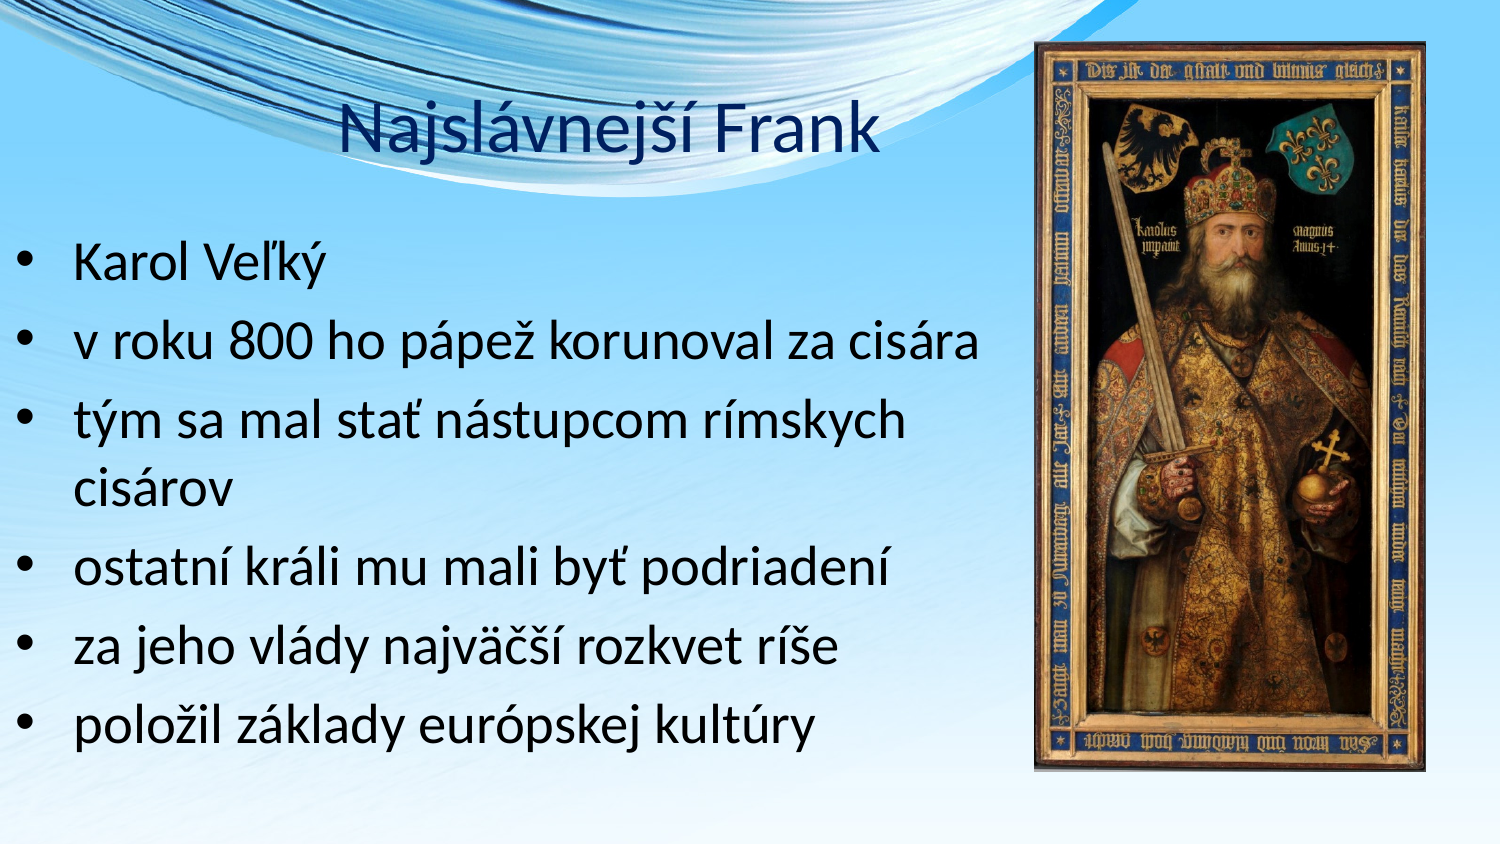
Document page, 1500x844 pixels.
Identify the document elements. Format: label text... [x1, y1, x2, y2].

title Najslávnejší Frank [73, 59, 897, 185]
picture [0, 0, 1500, 844]
list Karol Veľký v roku 800 ho pápež korunoval za cisára tým sa mal stať nástupcom rímskych cisárov ostatní králi mu mali byť podriadení za jeho vlády najväčší rozkvet ríše položil základy európskej kultúry [0, 216, 1011, 788]
